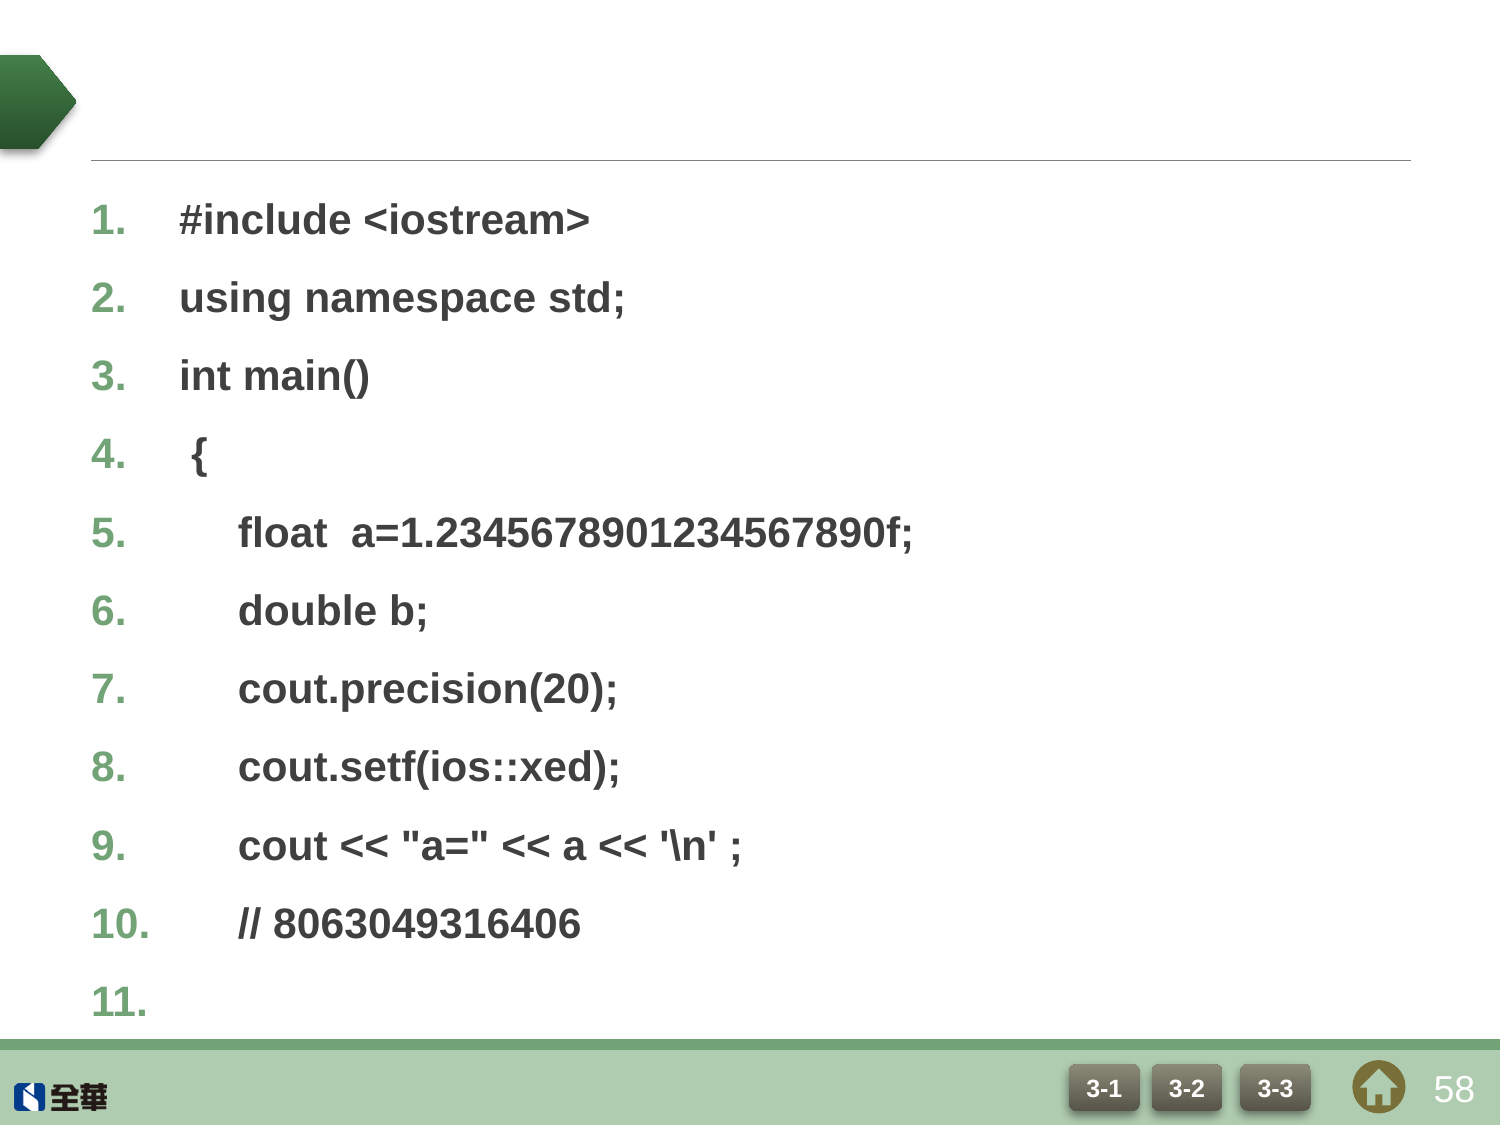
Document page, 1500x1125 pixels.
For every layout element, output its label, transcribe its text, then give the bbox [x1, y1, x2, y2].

list #include <iostream> using namespace std; int main() { float a=1.2345678901234567890f; double b; cout.precision(20); cout.setf(ios::xed); cout << "a=" << a << '\n' ; // 8063049316406 [91, 184, 1412, 1035]
slide_number 58 [1376, 1057, 1491, 1118]
picture [14, 1083, 107, 1111]
